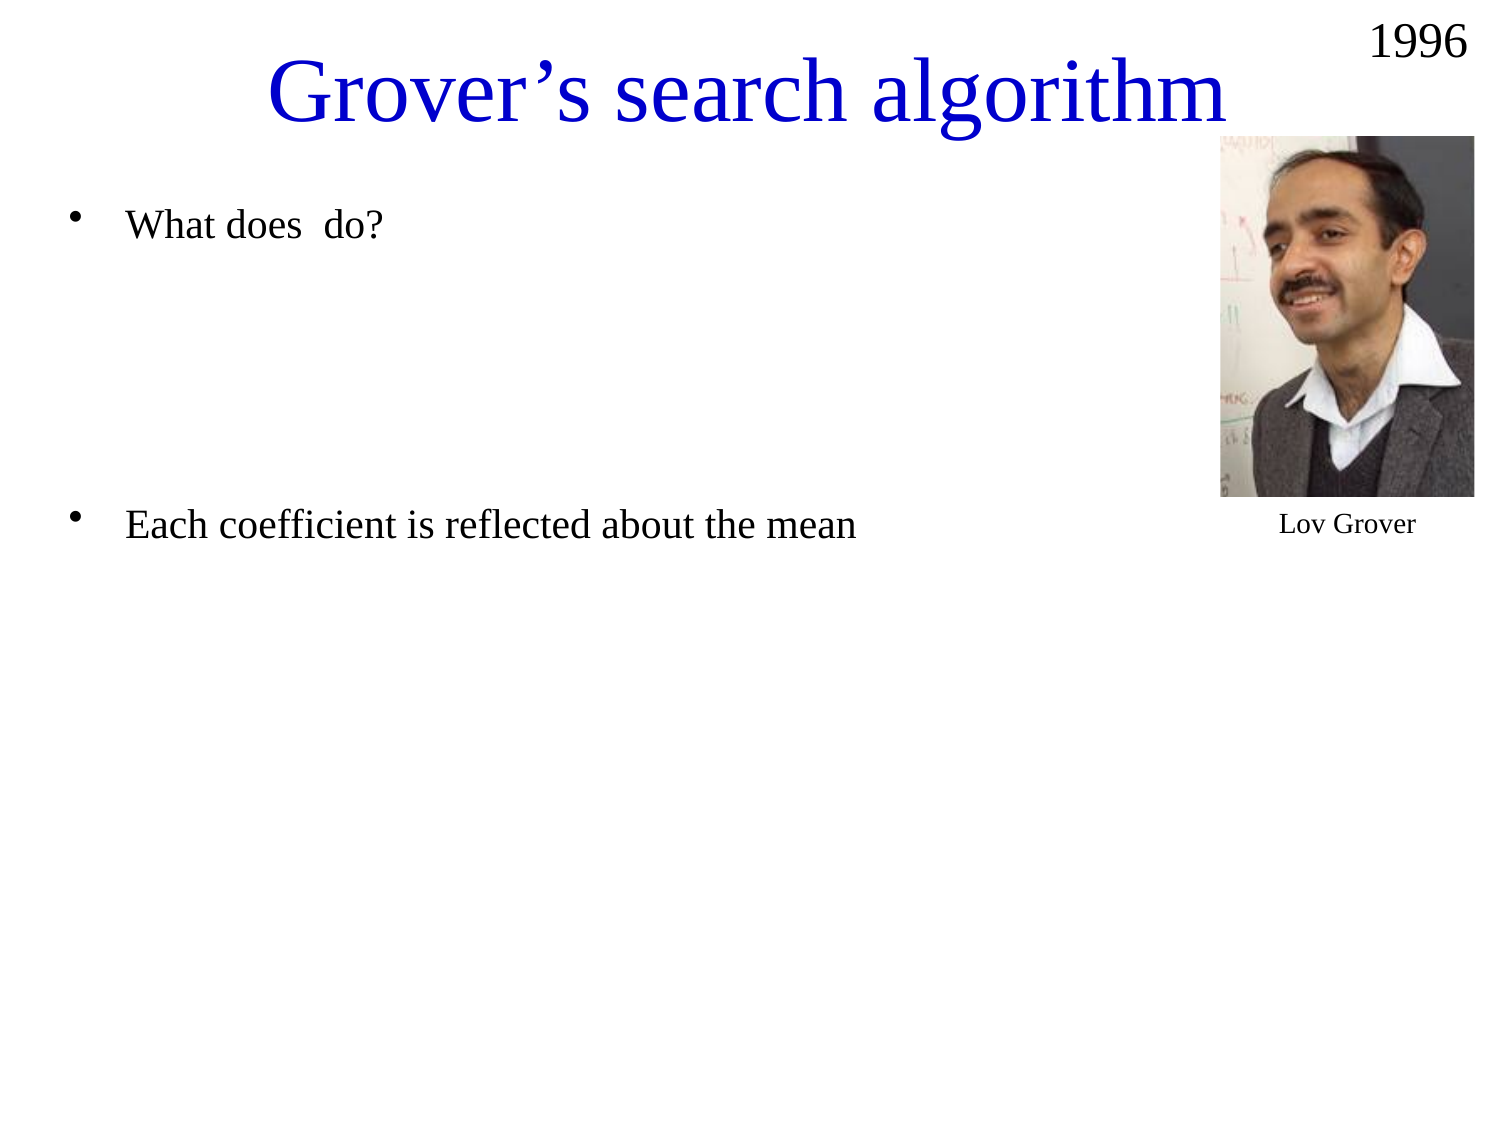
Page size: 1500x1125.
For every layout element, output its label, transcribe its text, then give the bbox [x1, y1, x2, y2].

text_box 1996 [1354, 0, 1500, 75]
picture [1220, 135, 1475, 497]
title Grover’s search algorithm [142, 19, 1355, 150]
text_box Lov Grover [1213, 496, 1482, 547]
